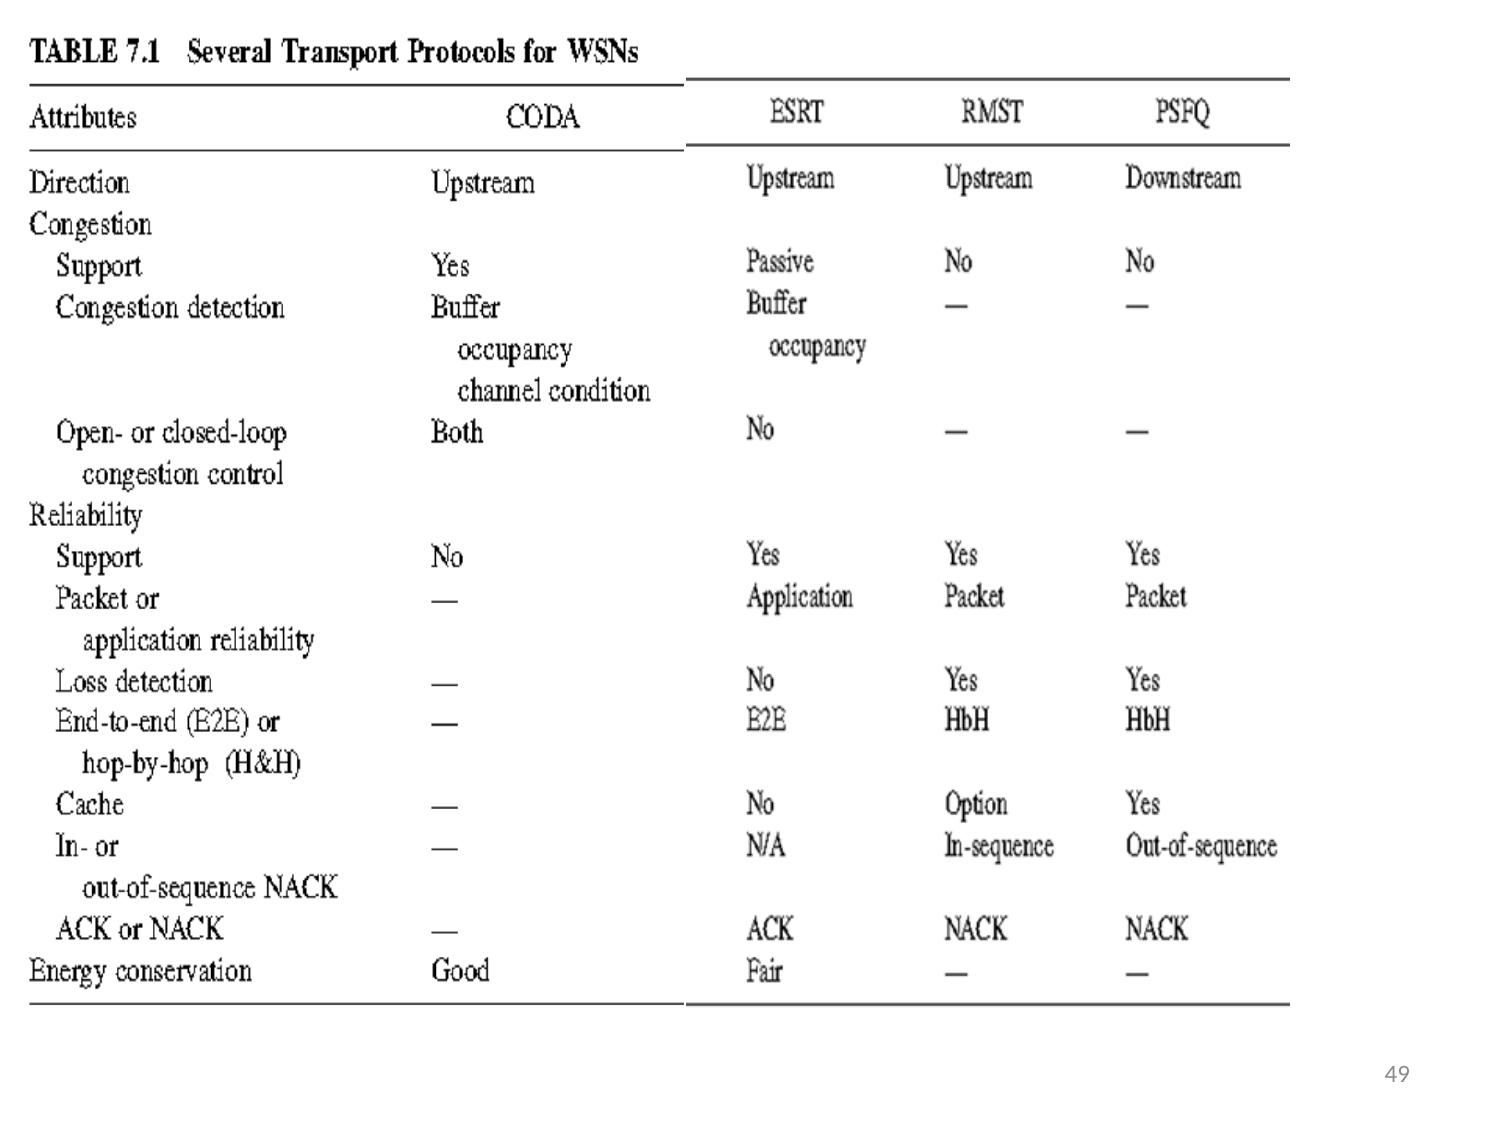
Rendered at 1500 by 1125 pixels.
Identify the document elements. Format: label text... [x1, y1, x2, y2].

picture [0, 6, 1291, 1029]
slide_number 49 [1074, 1042, 1425, 1103]
